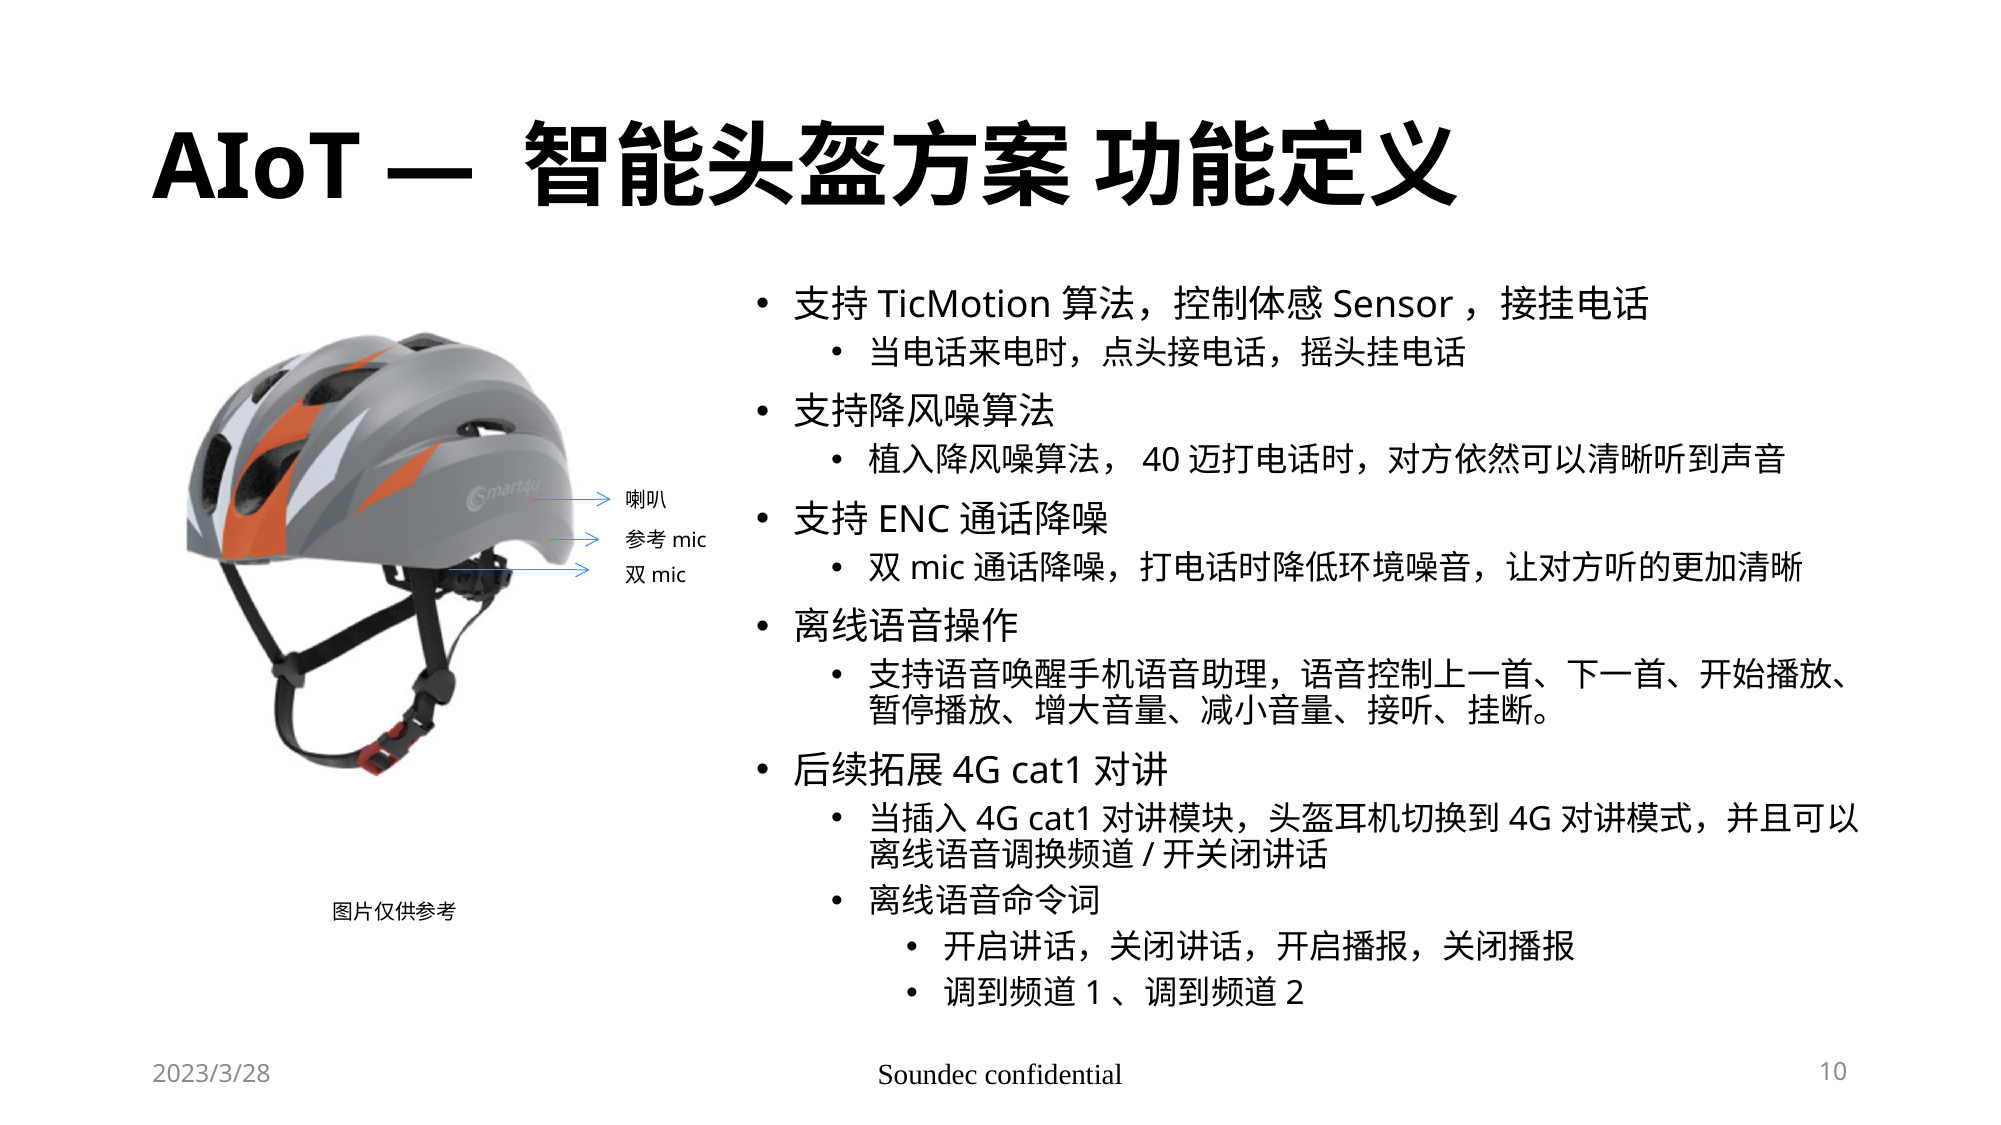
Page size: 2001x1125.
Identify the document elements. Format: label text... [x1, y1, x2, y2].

footer Soundec confidential [662, 1042, 1338, 1103]
text_box 喇叭 [610, 479, 688, 519]
text_box 图片仅供参考 [318, 891, 473, 932]
list 支持TicMotion算法，控制体感Sensor，接挂电话 当电话来电时，点头接电话，摇头挂电话 支持降风噪算法 植入降风噪算法，40迈打电话时，对方依然可以清晰听到声音 支持ENC通话降噪 双mic通话降噪，打电话时降低环境噪音，让对方听的更加清晰 离线语音操作 支持语音唤醒手机语音助理，语音控制上一首、下一首、开始播放、暂停播放、增大音量、减小音量、接听、挂断。 后续拓展4G cat1对讲 当插入4G cat1对讲模块，头盔耳机切换到4G对讲模式，并且可以离线语音调换频道/开关闭讲话 离线语音命令词 开启讲话，关闭讲话，开启播报，关闭播报 调到频道1、调到频道2 [741, 277, 1883, 1043]
text_box 参考mic [610, 519, 741, 559]
picture [169, 323, 588, 784]
text_box 双mic [610, 559, 741, 594]
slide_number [137, 1042, 588, 1103]
title AIoT — 智能头盔方案 功能定义 [137, 59, 1863, 278]
slide_number 10 [1412, 1042, 1863, 1103]
